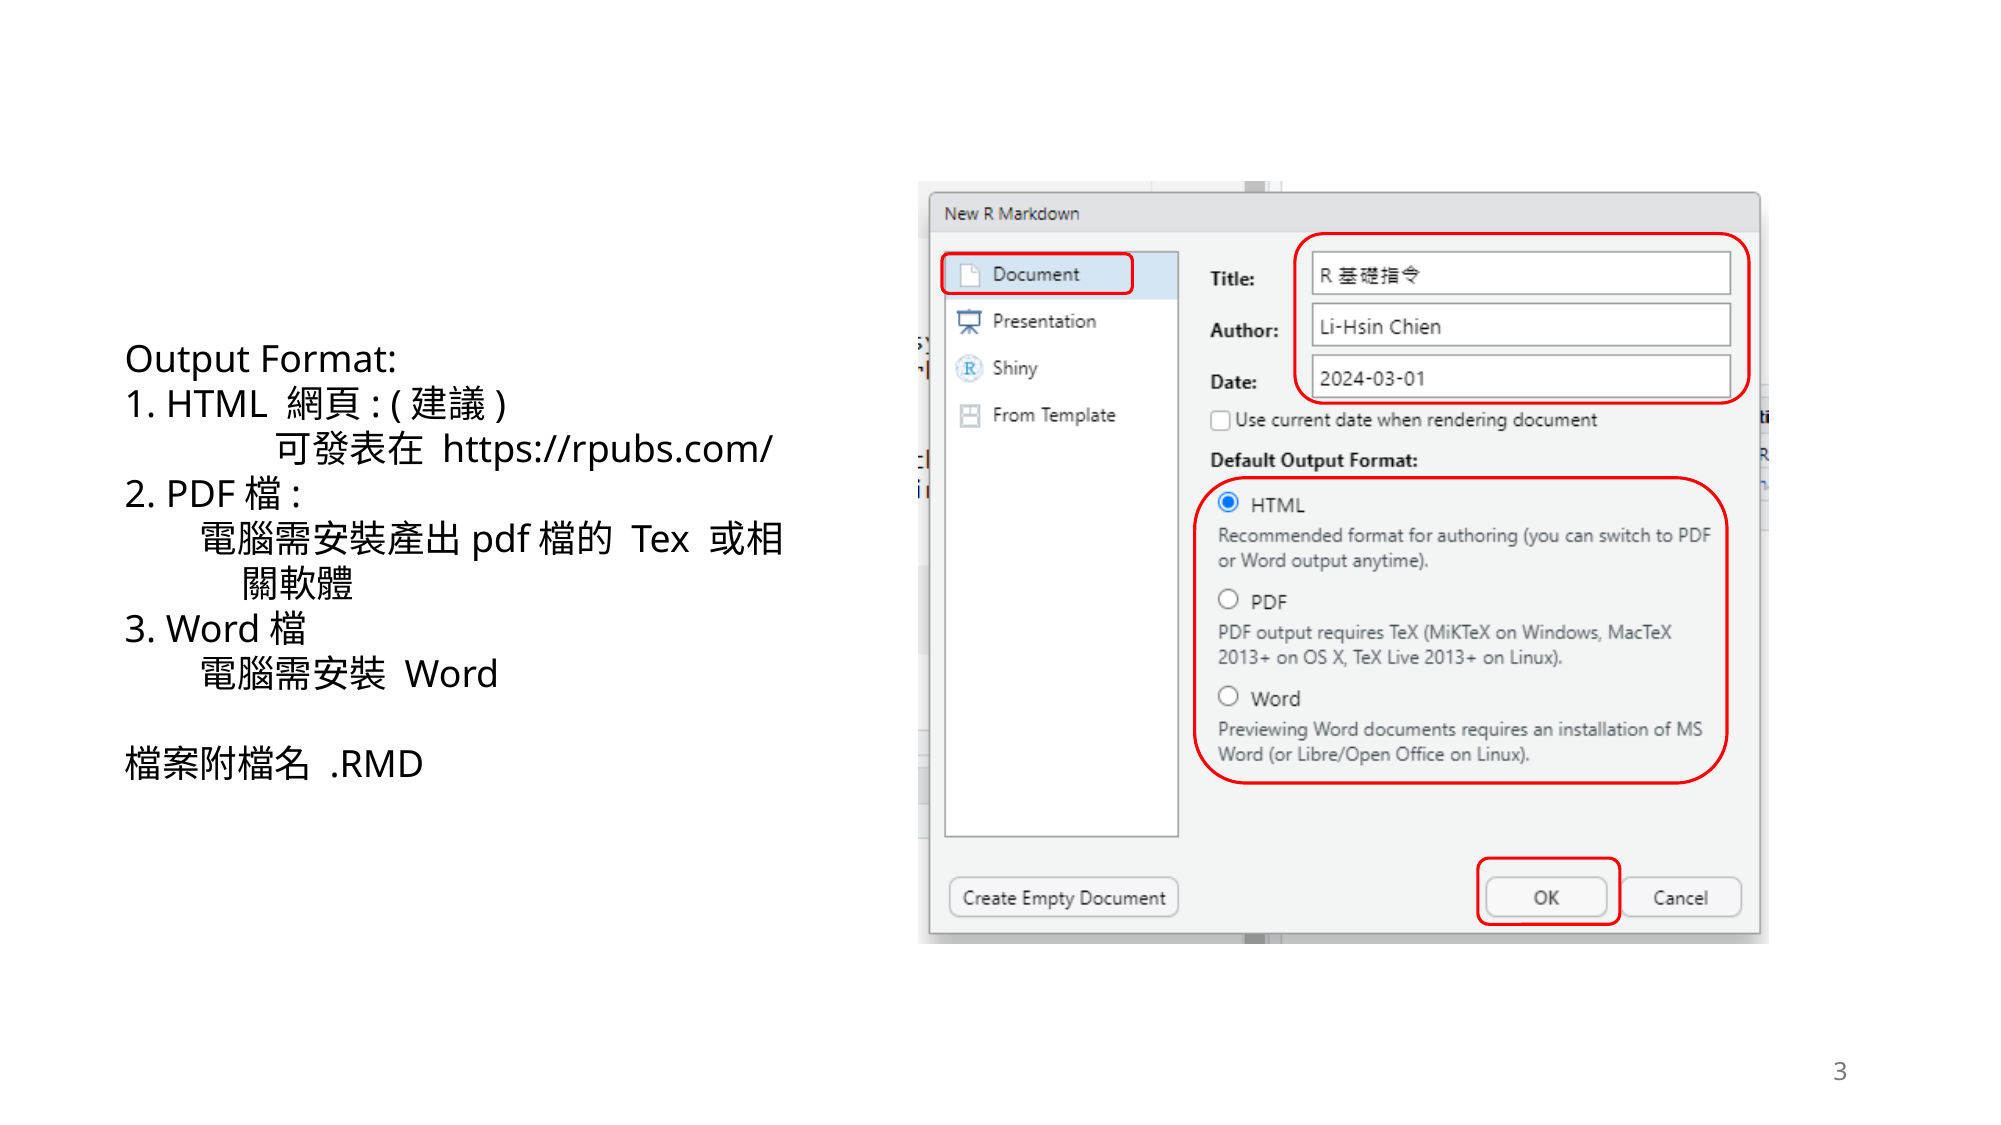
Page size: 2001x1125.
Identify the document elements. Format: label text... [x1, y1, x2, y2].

picture [918, 180, 1770, 945]
slide_number 3 [1412, 1042, 1863, 1103]
text_box Output Format: 1. HTML 網頁: (建議) 可發表在 https://rpubs.com/ 2. PDF檔: 電腦需安裝產出pdf檔的 Tex 或相 關軟體 3. Word檔 電腦需安裝 Word 檔案附檔名 .RMD [109, 327, 844, 793]
